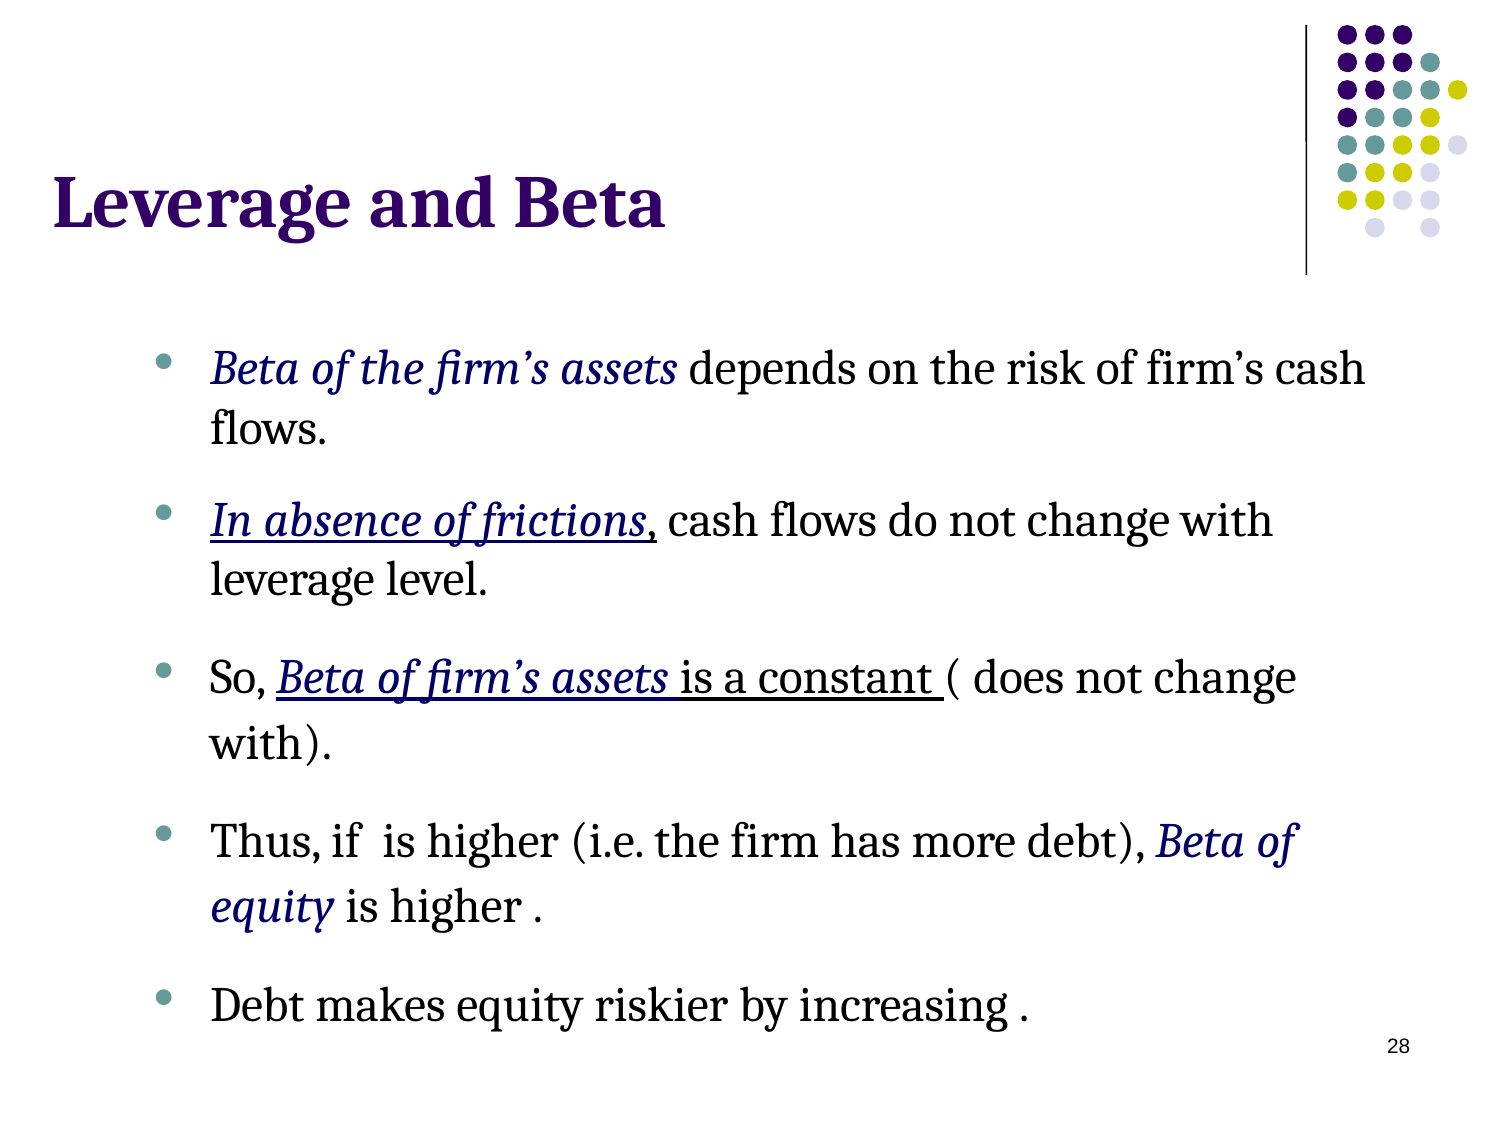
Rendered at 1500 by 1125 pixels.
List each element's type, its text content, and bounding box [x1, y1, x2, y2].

title Leverage and Beta [37, 37, 1301, 251]
slide_number 28 [1074, 1024, 1426, 1101]
